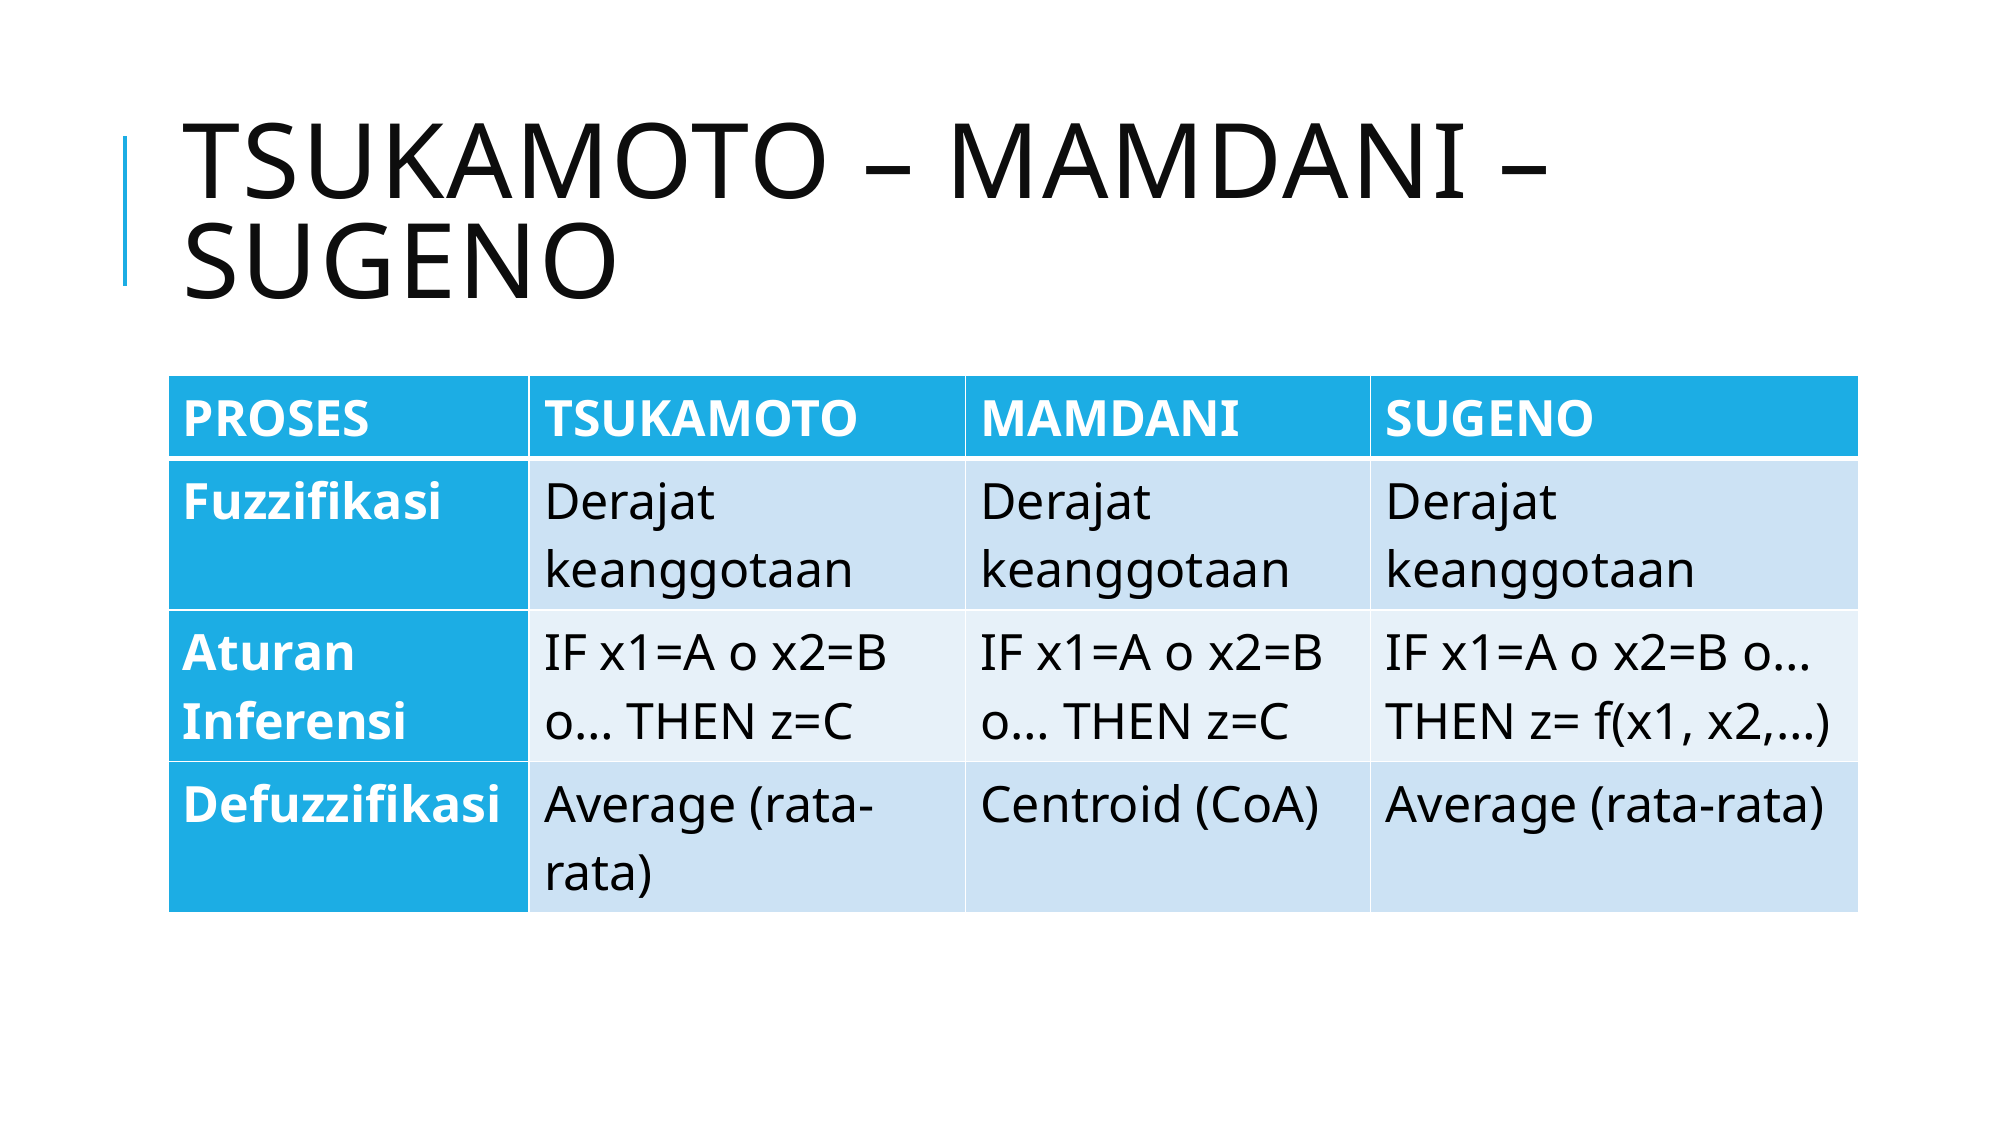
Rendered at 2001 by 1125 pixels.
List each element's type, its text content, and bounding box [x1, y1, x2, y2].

table_header TSUKAMOTO [530, 376, 965, 456]
table_cell IF x1=A o x2=B o… THEN z=C [966, 611, 1370, 761]
table_header MAMDANI [966, 376, 1370, 456]
table_header PROSES [169, 376, 528, 456]
table_cell Average (rata-rata) [1371, 762, 1858, 912]
table_header SUGENO [1371, 376, 1858, 456]
table_cell Derajat keanggotaan [1371, 461, 1858, 609]
table_cell Average (rata-rata) [530, 762, 965, 912]
table_cell IF x1=A o x2=B o… THEN z= f(x1, x2,…) [1371, 611, 1858, 761]
table_cell Derajat keanggotaan [530, 461, 965, 609]
table_cell Derajat keanggotaan [966, 461, 1370, 609]
title TSUKAMOTO – MAMDANI – SUGENO [168, 96, 1763, 342]
table_cell Aturan Inferensi [169, 611, 528, 761]
table_cell IF x1=A o x2=B o… THEN z=C [530, 611, 965, 761]
table_cell Centroid (CoA) [966, 762, 1370, 912]
table_cell Fuzzifikasi [169, 461, 528, 609]
table_cell Defuzzifikasi [169, 762, 528, 912]
